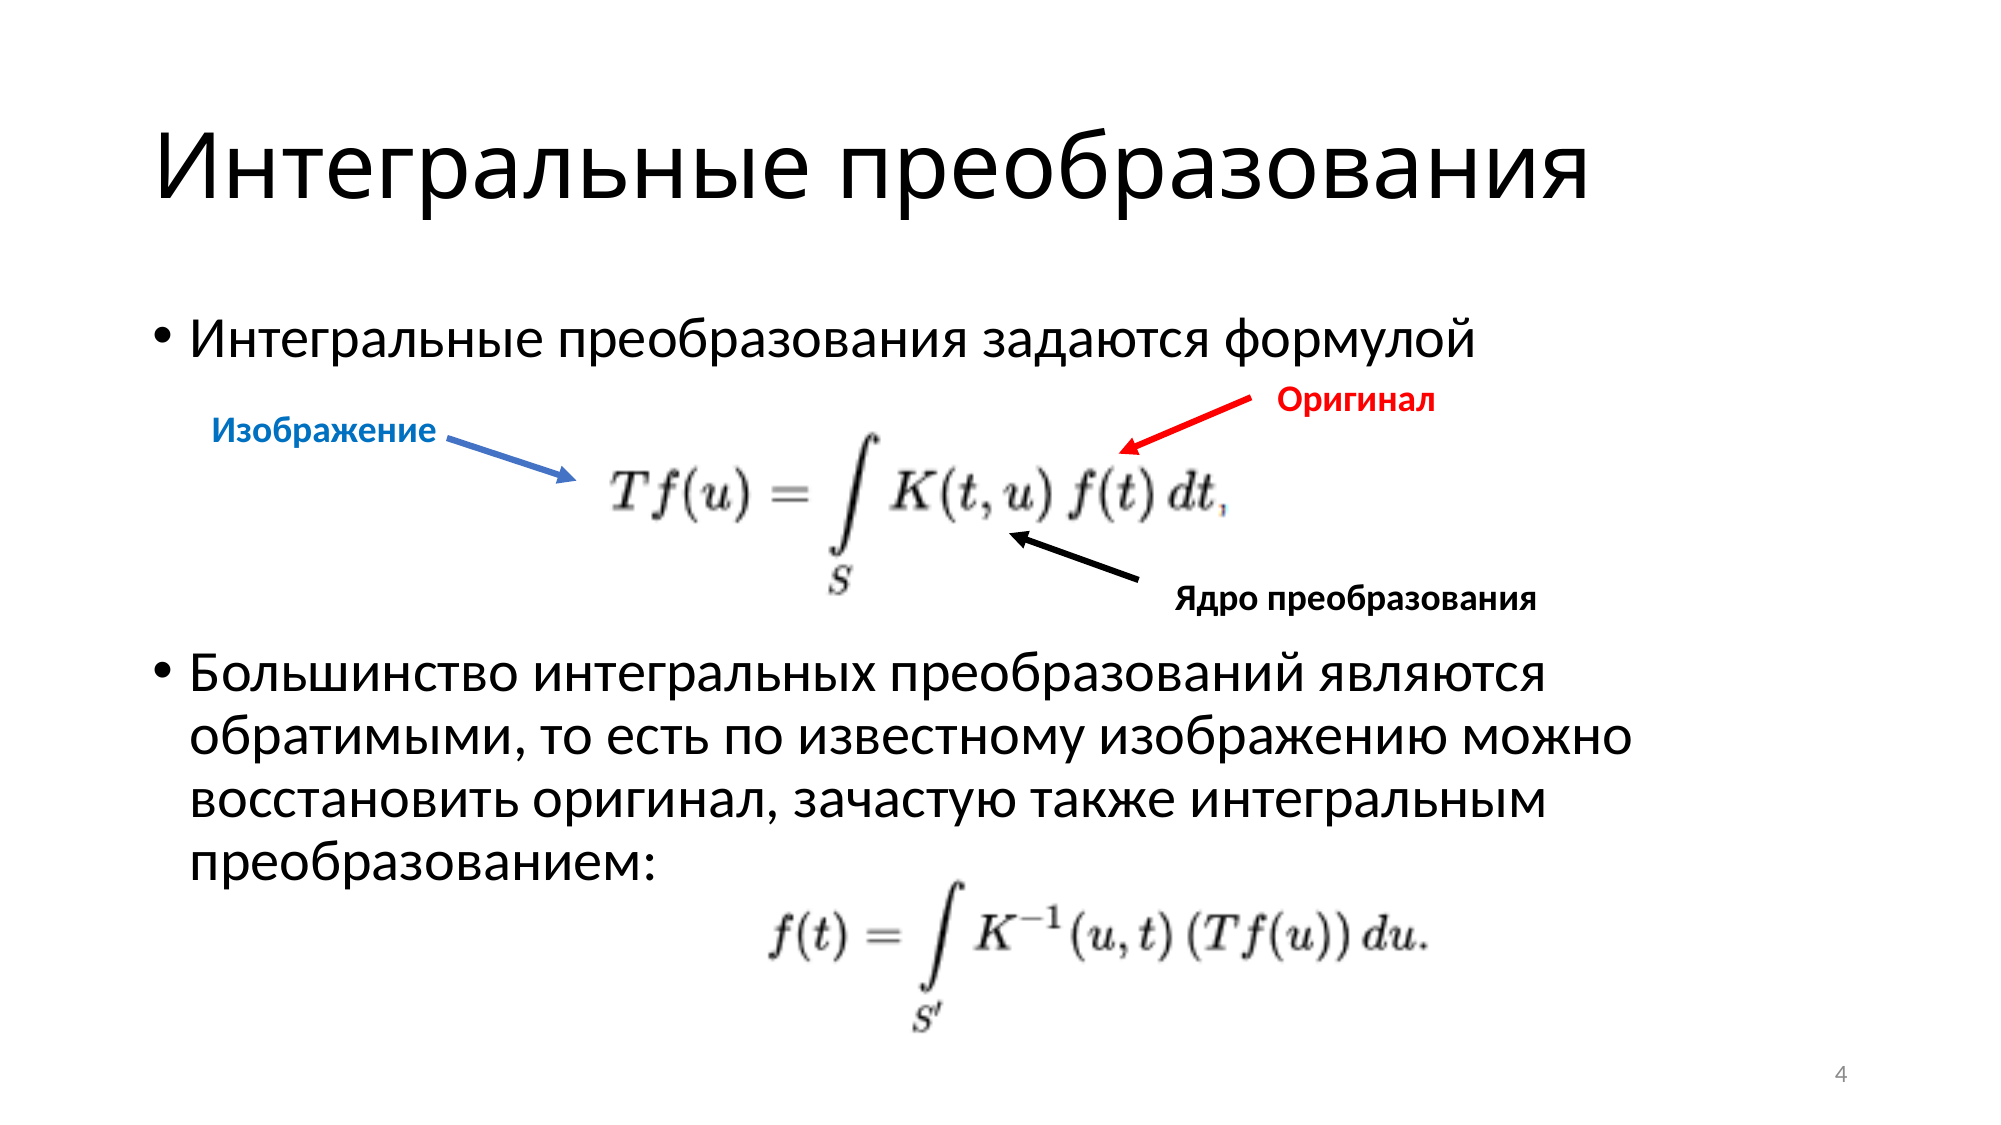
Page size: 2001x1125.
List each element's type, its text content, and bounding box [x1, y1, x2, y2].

slide_number 4 [1412, 1042, 1863, 1103]
title Интегральные преобразования [137, 59, 1863, 278]
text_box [1008, 533, 1139, 580]
text_box Оригинал [1262, 366, 1451, 427]
text_box Ядро преобразования [1160, 566, 1554, 626]
picture [745, 858, 1453, 1036]
list Интегральные преобразования задаются формулой Большинство интегральных преобразований являются обратимыми, то есть по известному изображению можно восстановить оригинал, зачастую также интегральным преобразованием: [137, 299, 1863, 1014]
picture [581, 397, 1262, 605]
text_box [446, 437, 577, 481]
text_box Изображение [196, 397, 453, 458]
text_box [1118, 397, 1252, 454]
